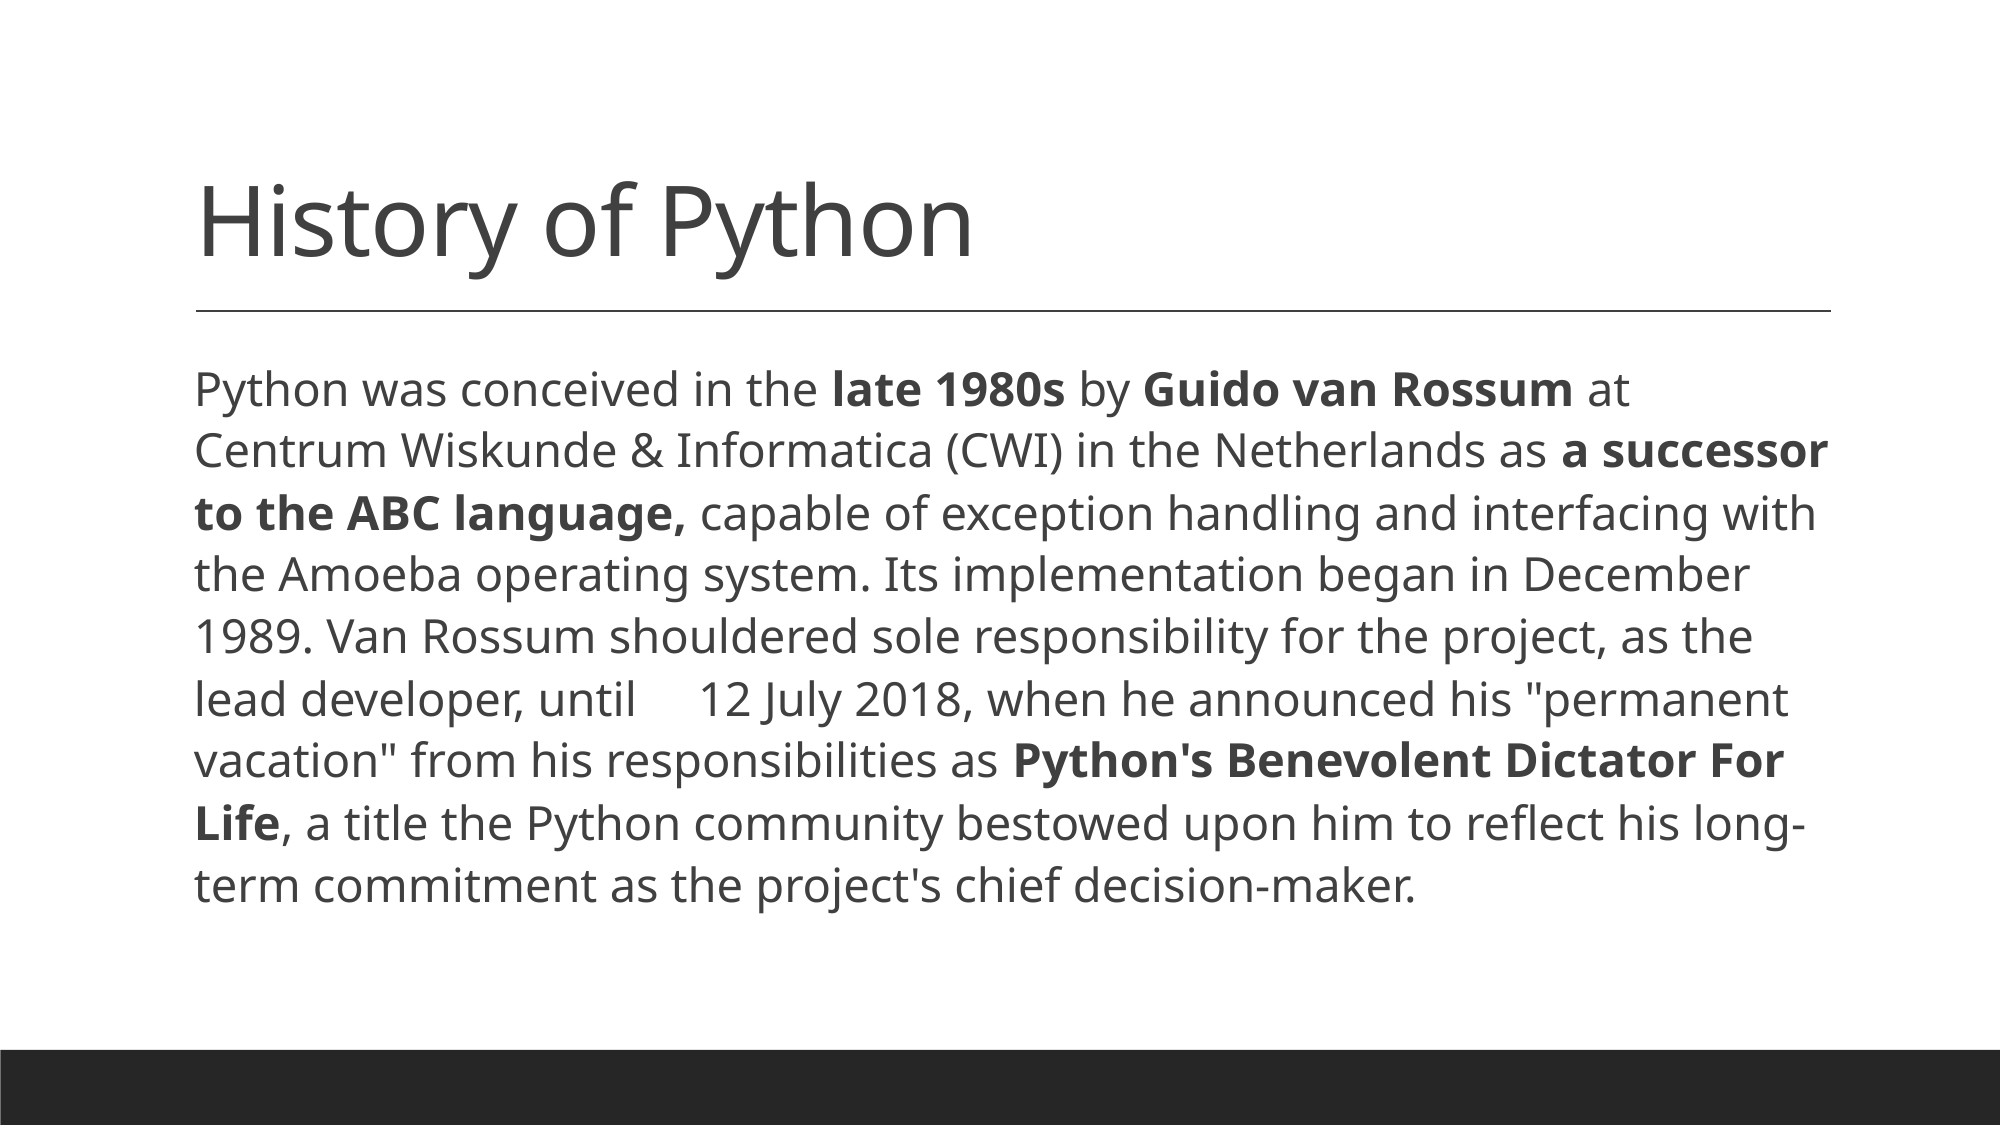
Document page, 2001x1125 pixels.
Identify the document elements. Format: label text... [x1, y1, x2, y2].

title History of Python [180, 47, 1830, 285]
list Python was conceived in the late 1980s by Guido van Rossum at Centrum Wiskunde & Informatica (CWI) in the Netherlands as a successor to the ABC language, capable of exception handling and interfacing with the Amoeba operating system. Its implementation began in December 1989. Van Rossum shouldered sole responsibility for the project, as the lead developer, until 12 July 2018, when he announced his "permanent vacation" from his responsibilities as Python's Benevolent Dictator For Life, a title the Python community bestowed upon him to reflect his long-term commitment as the project's chief decision-maker. [180, 345, 1830, 963]
